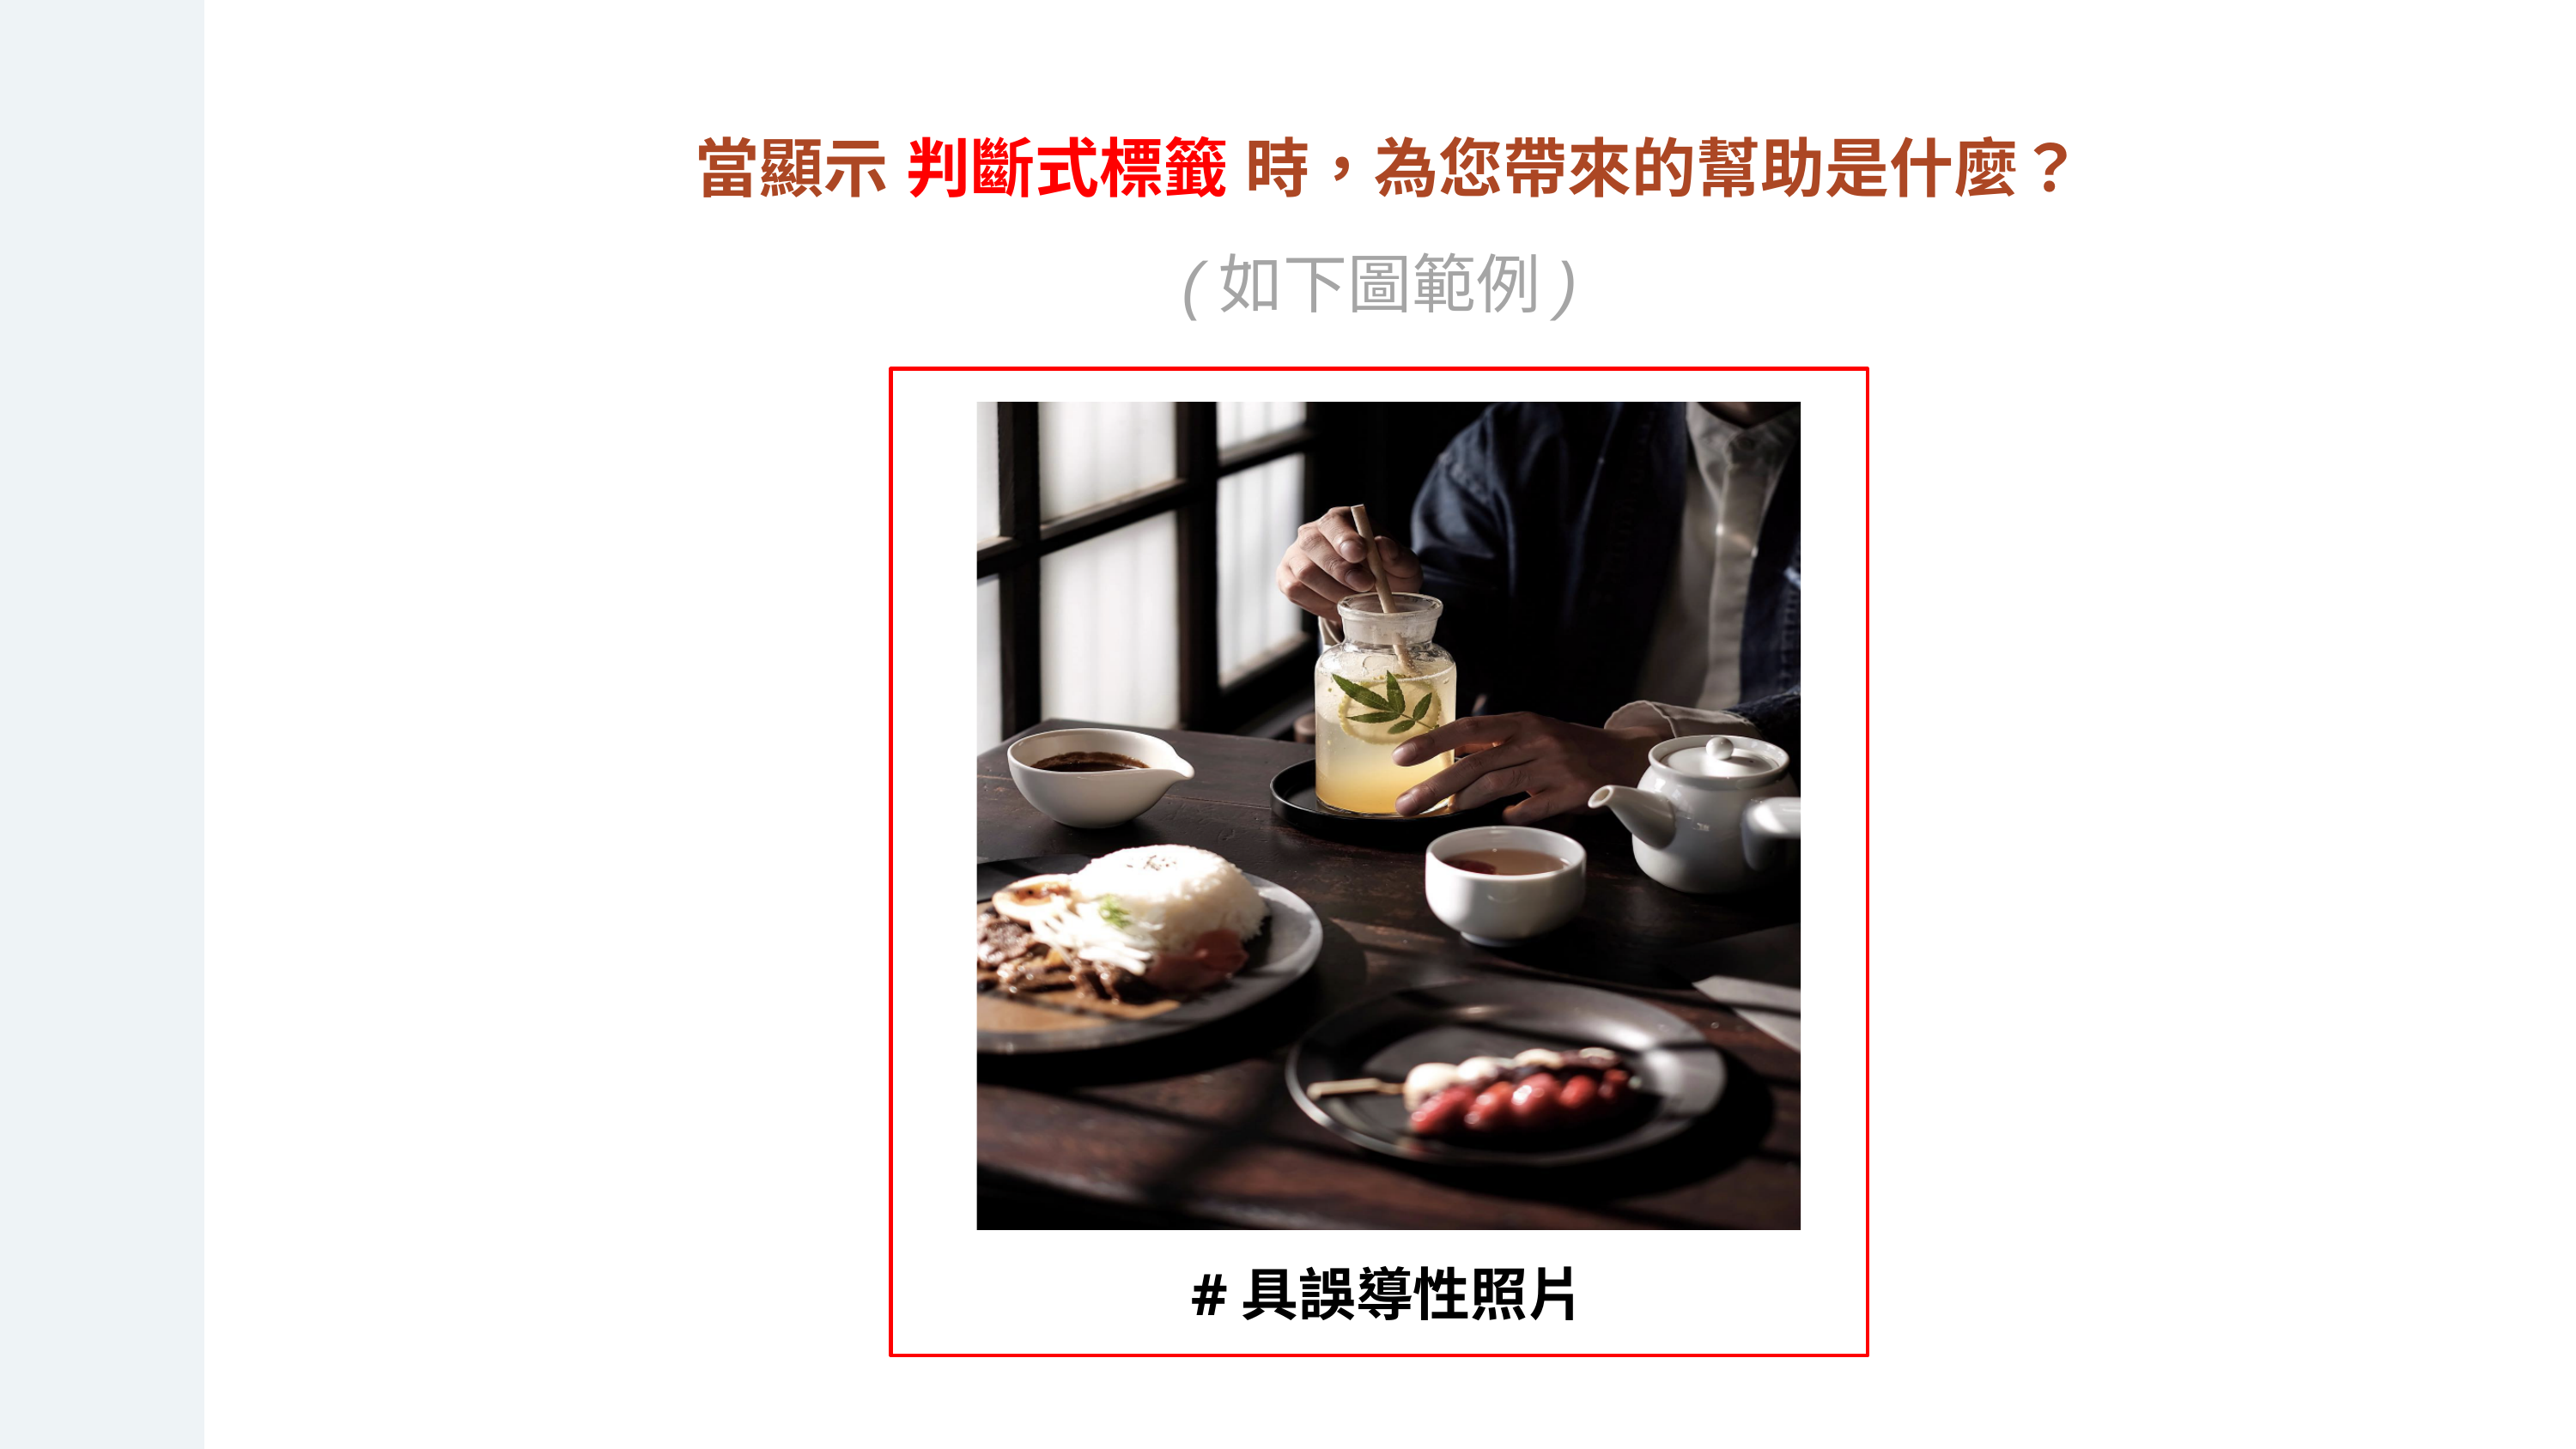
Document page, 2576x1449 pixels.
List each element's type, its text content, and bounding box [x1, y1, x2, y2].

text_box 當顯示 判斷式標籤 時，為您帶來的幫助是什麼？ (如下圖範例) [310, 88, 2468, 321]
text_box #具誤導性照片 [975, 1252, 1801, 1334]
picture [0, 0, 204, 1449]
picture [976, 402, 1801, 1230]
text_box [890, 368, 1868, 1356]
